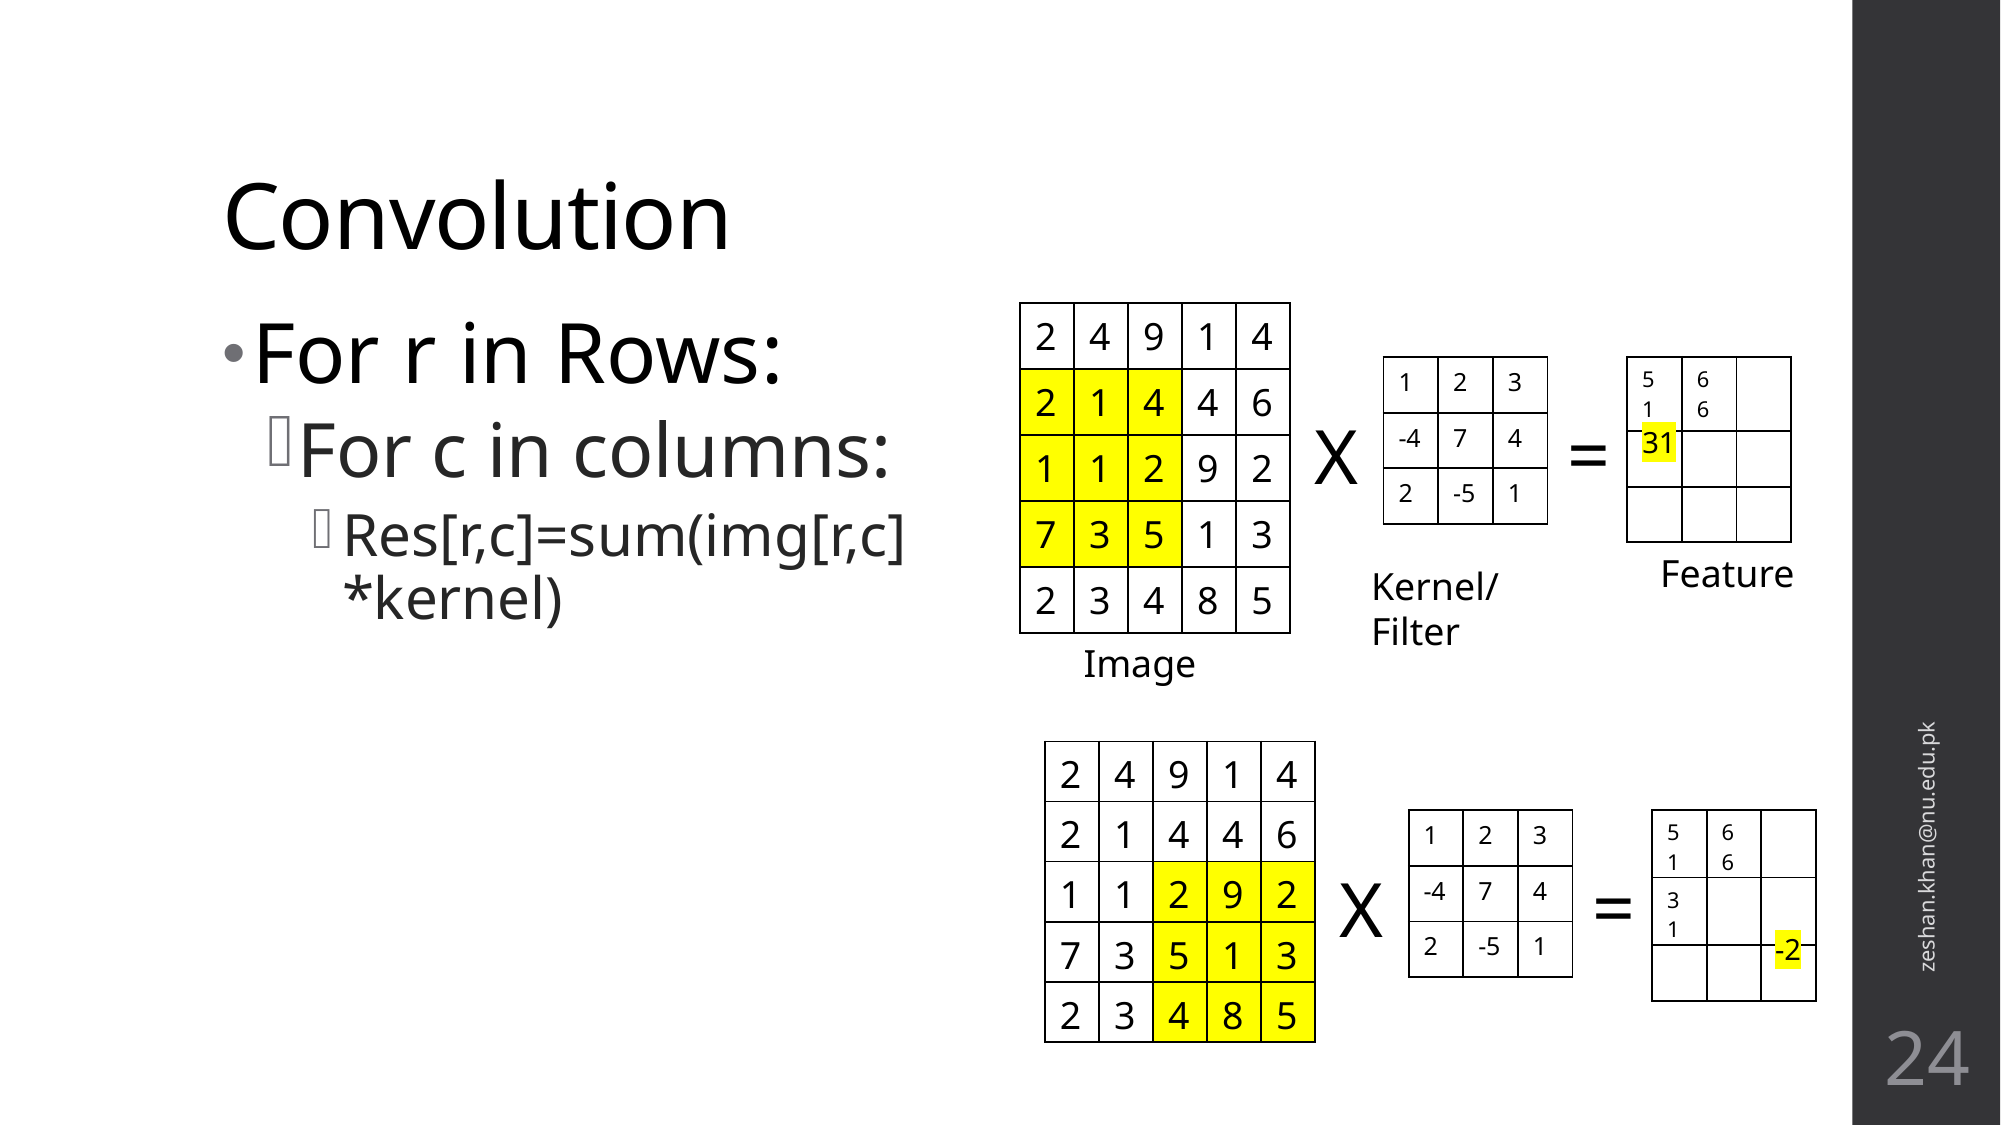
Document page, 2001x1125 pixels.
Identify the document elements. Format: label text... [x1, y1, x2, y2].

table_header 51 [1628, 358, 1681, 416]
table_cell 5 [1154, 923, 1206, 981]
table_cell 2 [1021, 370, 1073, 434]
table_cell -4 [1410, 867, 1462, 921]
table_header 1 [1183, 304, 1235, 368]
table_cell 1 [1208, 923, 1260, 981]
table_header 66 [1708, 811, 1760, 877]
table_cell 2 [1129, 436, 1181, 500]
table_cell 2 [1046, 802, 1098, 861]
table_header 1 [1410, 811, 1462, 865]
table_cell 1 [1519, 922, 1572, 976]
table_header 9 [1154, 742, 1206, 801]
table_cell [1653, 946, 1706, 1000]
table_cell 7 [1021, 502, 1073, 566]
table_cell 1 [1100, 802, 1152, 861]
table_header 3 [1519, 811, 1572, 865]
table_cell [1683, 432, 1736, 486]
footer zeshan.khan@nu.edu.pk [1897, 400, 1958, 988]
table_header 4 [1100, 742, 1152, 801]
table_cell [1708, 946, 1760, 1000]
table_cell 4 [1519, 867, 1572, 921]
table_header [1737, 358, 1790, 430]
table_cell 2 [1384, 469, 1437, 523]
text_box Feature [1645, 542, 1810, 602]
table_cell 3 [1237, 502, 1289, 566]
table_cell [1737, 432, 1790, 486]
table_cell 2 [1262, 862, 1314, 921]
table_header 2 [1439, 358, 1492, 412]
table_cell 1 [1075, 370, 1127, 434]
table_cell 3 [1075, 568, 1127, 632]
table_header 4 [1262, 742, 1314, 801]
table_cell [1737, 488, 1790, 541]
text_box Image [1068, 632, 1212, 693]
table_cell 4 [1208, 802, 1260, 861]
table_cell 4 [1154, 802, 1206, 861]
table_cell -5 [1439, 469, 1492, 523]
table_cell 5 [1262, 983, 1314, 1041]
table_cell 6 [1262, 802, 1314, 861]
table_cell 8 [1208, 983, 1260, 1041]
table_cell 8 [1183, 568, 1235, 632]
title Convolution [206, 60, 1797, 278]
text_box -2 [1760, 924, 1816, 974]
table_cell -4 [1384, 414, 1437, 467]
table_cell -5 [1464, 922, 1517, 976]
table_cell 1 [1021, 436, 1073, 500]
table_cell 4 [1129, 568, 1181, 632]
table_header 3 [1494, 358, 1547, 412]
table_cell 6 [1237, 370, 1289, 434]
table_header 1 [1208, 742, 1260, 801]
table_cell 1 [1183, 502, 1235, 566]
table_cell 5 [1129, 502, 1181, 566]
text_box 31 [1627, 416, 1691, 467]
table_cell 2 [1237, 436, 1289, 500]
table_cell 7 [1439, 414, 1492, 467]
table_cell 2 [1046, 983, 1098, 1041]
table_cell [1762, 974, 1815, 1000]
table_header 51 [1653, 811, 1706, 877]
text_box X [1325, 855, 1395, 960]
table_cell 1 [1494, 469, 1547, 523]
table_cell 1 [1100, 862, 1152, 921]
table_cell 1 [1046, 862, 1098, 921]
table_cell 7 [1046, 923, 1098, 981]
table_cell 2 [1410, 922, 1462, 976]
list For r in Rows: For c in columns: Res[r,c]=sum(img[r,c]*kernel) [206, 299, 942, 1014]
table_cell [1762, 878, 1815, 924]
table_cell [1683, 488, 1736, 541]
table_cell 7 [1464, 867, 1517, 921]
table_header 66 [1683, 358, 1736, 430]
table_cell [1628, 467, 1681, 486]
table_cell 5 [1237, 568, 1289, 632]
text_box Kernel/Filter [1356, 555, 1588, 660]
table_cell 4 [1154, 983, 1206, 1041]
table_header [1762, 811, 1815, 877]
table_header 1 [1384, 358, 1437, 412]
table_cell 4 [1494, 414, 1547, 467]
table_header 4 [1075, 304, 1127, 368]
table_cell 4 [1129, 370, 1181, 434]
table_cell [1628, 488, 1681, 541]
table_cell 9 [1208, 862, 1260, 921]
table_cell 3 [1075, 502, 1127, 566]
table_cell [1708, 878, 1760, 944]
slide_number 24 [1852, 1012, 2000, 1110]
table_cell 9 [1183, 436, 1235, 500]
text_box = [1577, 852, 1648, 958]
table_cell 3 [1262, 923, 1314, 981]
text_box X [1300, 401, 1370, 507]
text_box = [1552, 399, 1623, 505]
table_cell 3 [1100, 923, 1152, 981]
table_header 2 [1464, 811, 1517, 865]
table_cell 2 [1154, 862, 1206, 921]
table_header 9 [1129, 304, 1181, 368]
table_header 2 [1021, 304, 1073, 368]
table_header 2 [1046, 742, 1098, 801]
table_cell 31 [1653, 878, 1706, 944]
table_cell 1 [1075, 436, 1127, 500]
table_cell 2 [1021, 568, 1073, 632]
table_cell 3 [1100, 983, 1152, 1041]
table_header 4 [1237, 304, 1289, 368]
table_cell 4 [1183, 370, 1235, 434]
